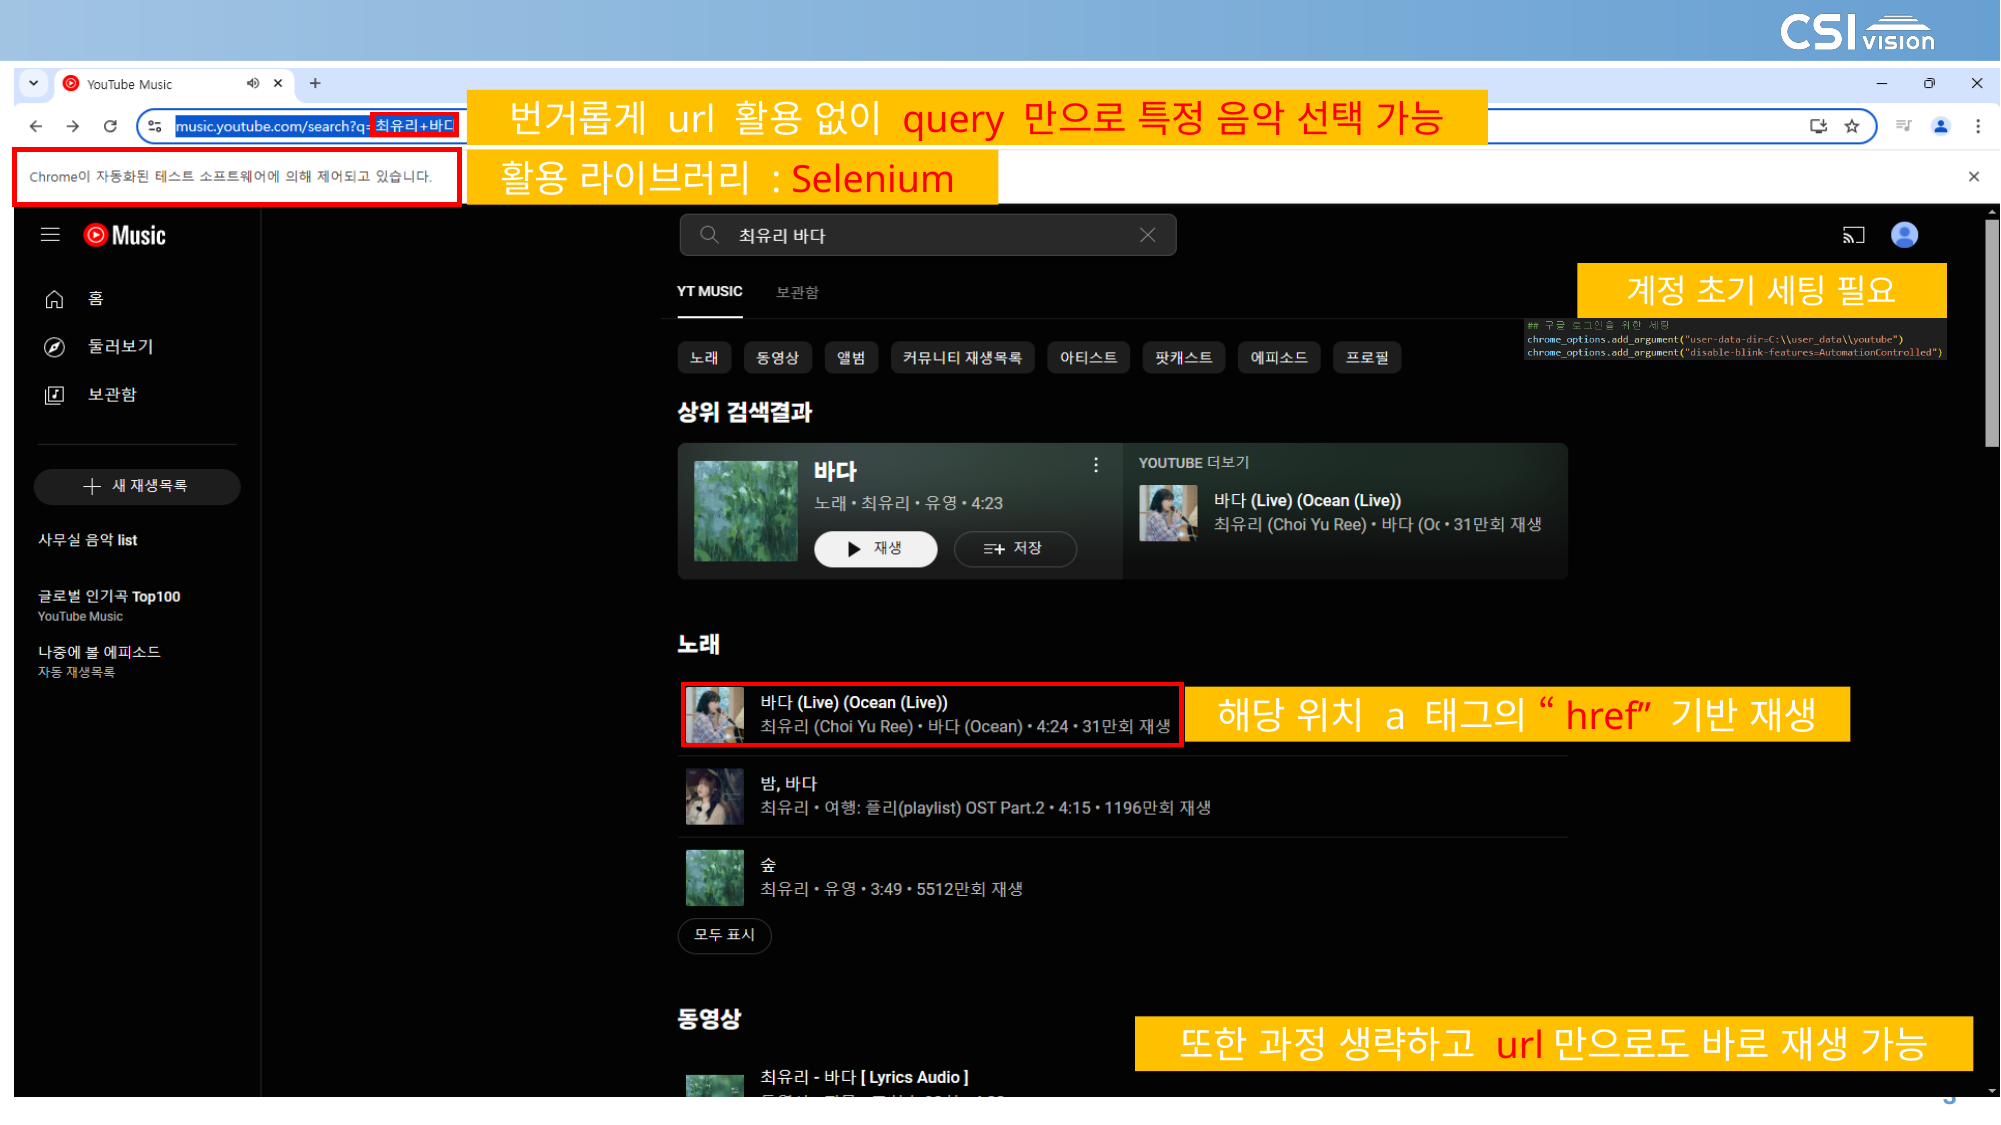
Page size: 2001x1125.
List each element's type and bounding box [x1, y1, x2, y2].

text_box [14, 68, 2000, 1097]
picture [1765, 0, 1950, 60]
